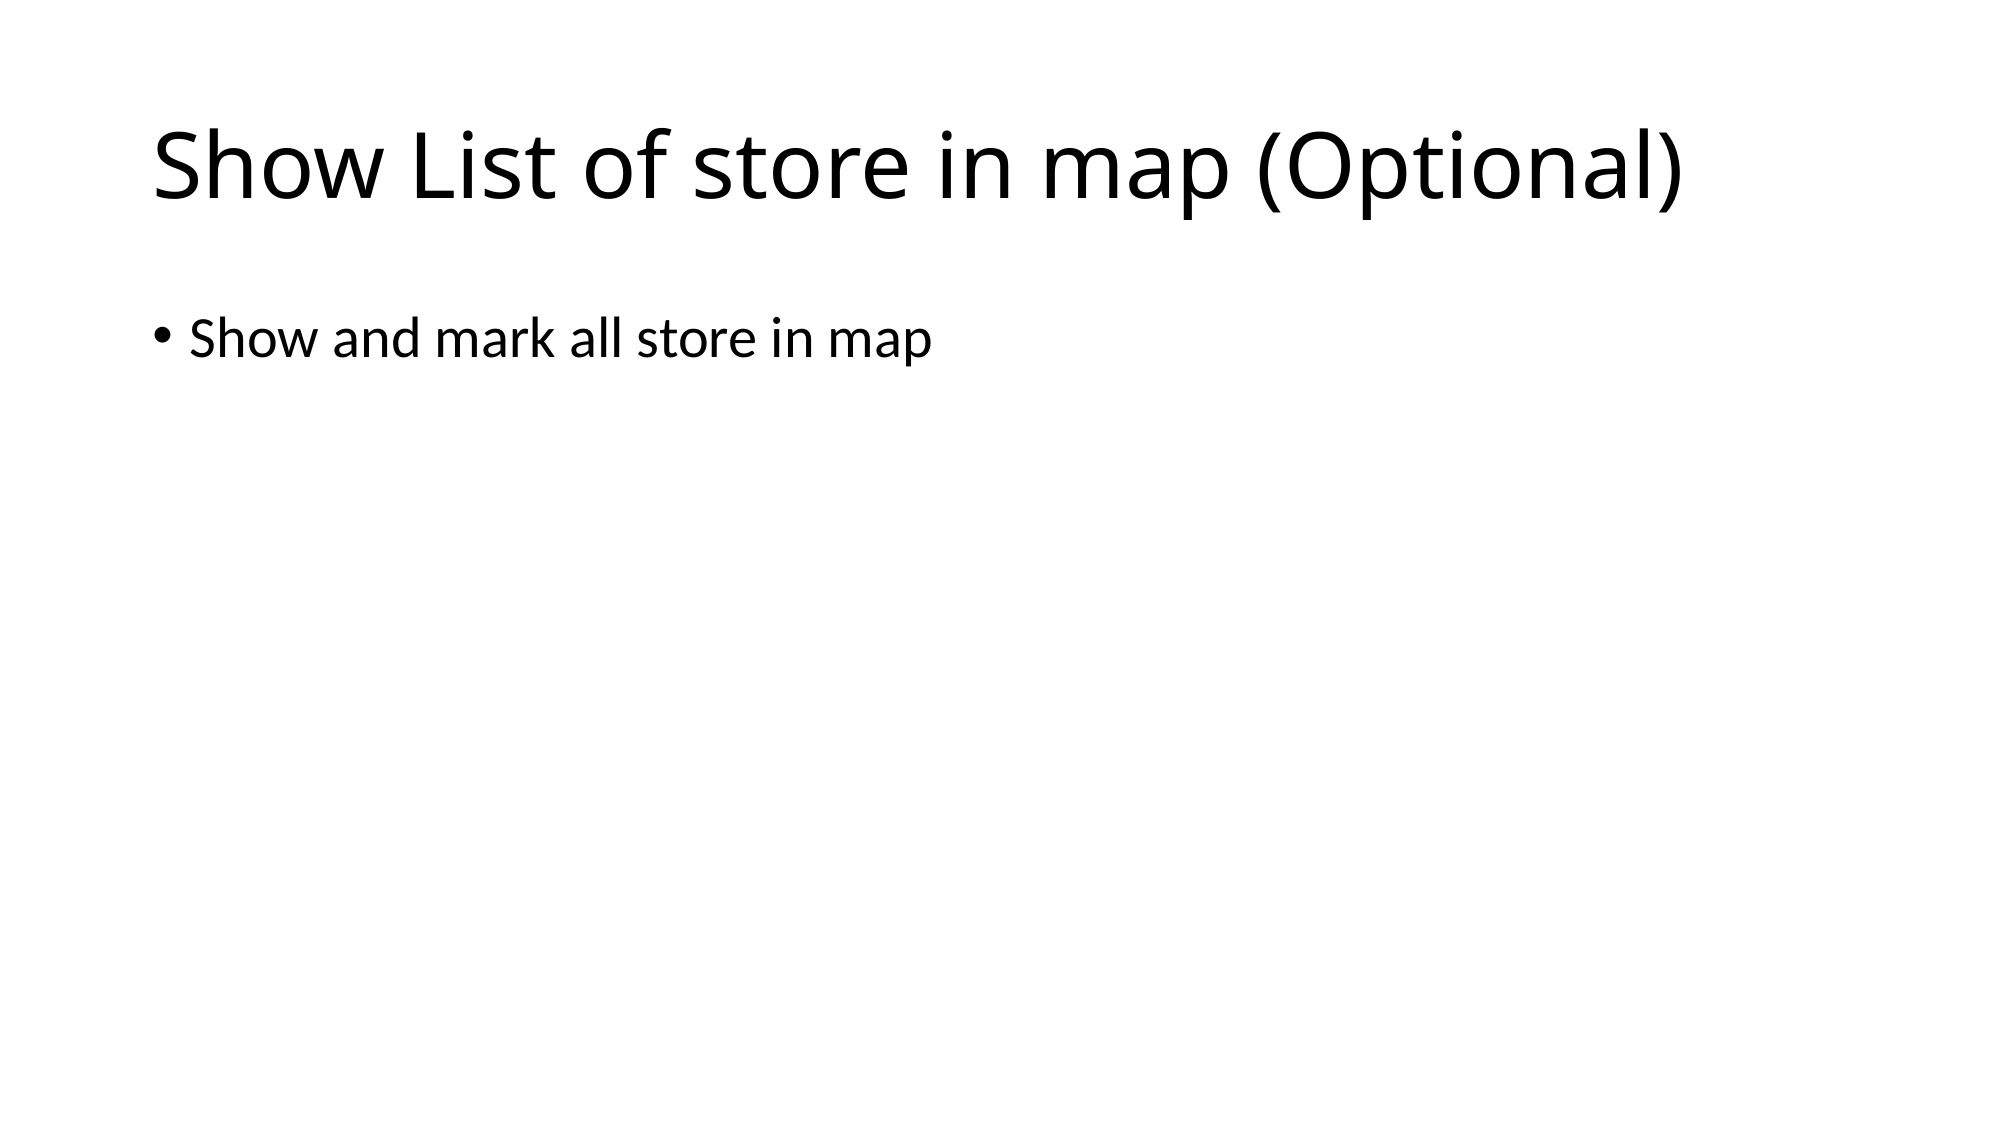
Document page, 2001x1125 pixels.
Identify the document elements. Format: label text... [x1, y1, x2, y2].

list Show and mark all store in map [137, 299, 1863, 1014]
title Show List of store in map (Optional) [137, 59, 1863, 278]
